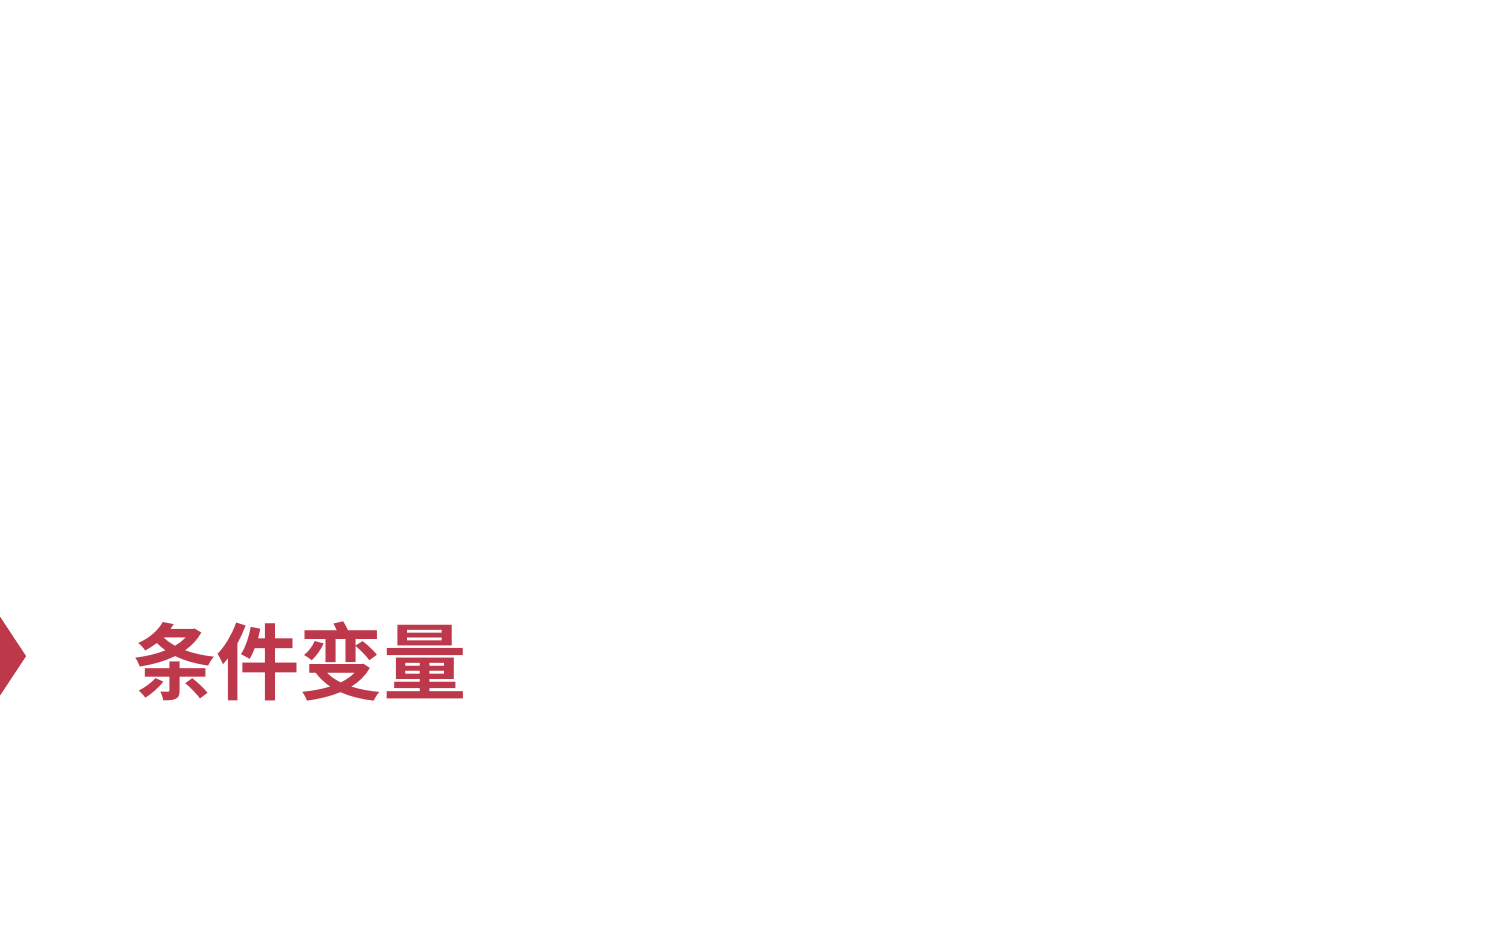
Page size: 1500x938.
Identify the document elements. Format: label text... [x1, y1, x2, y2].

title 条件变量 [118, 602, 1394, 789]
